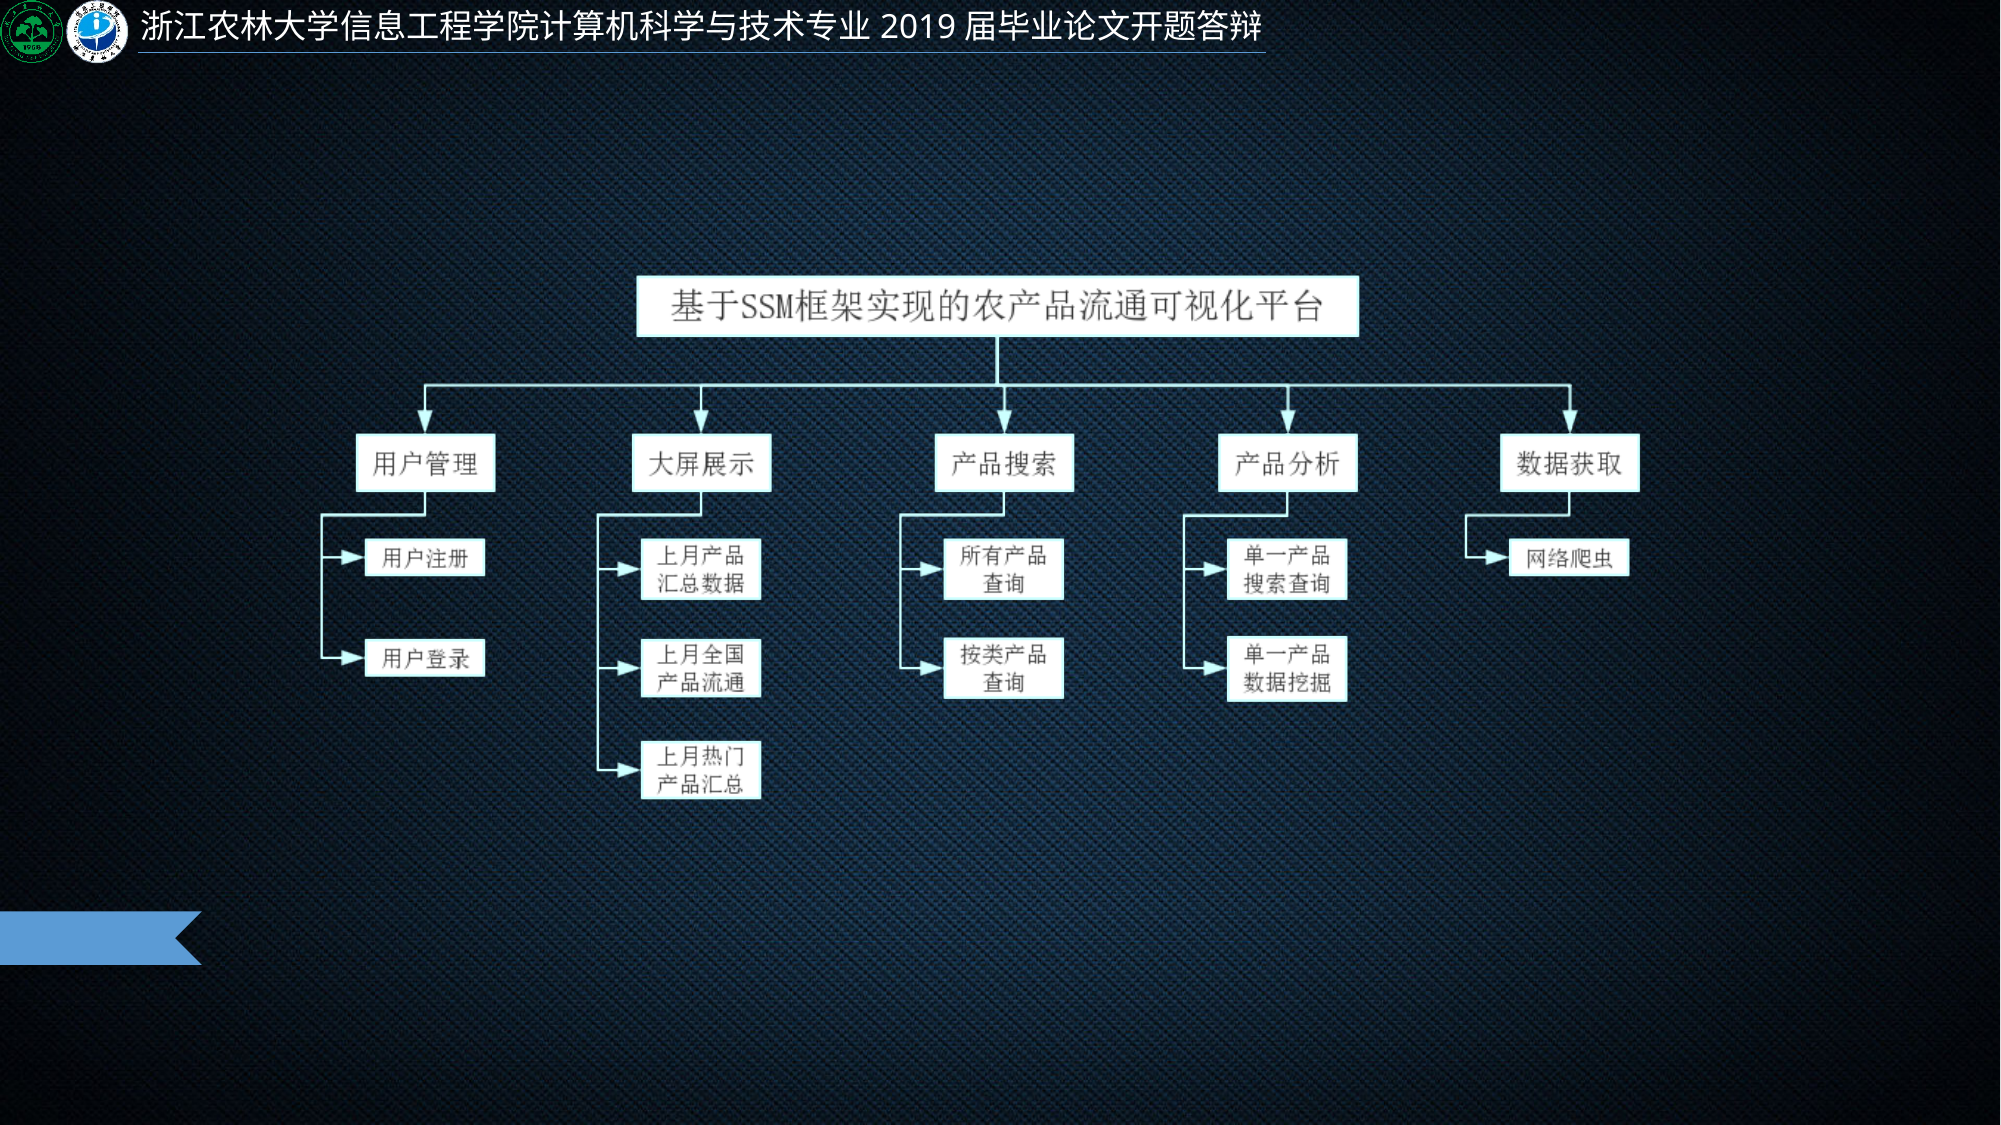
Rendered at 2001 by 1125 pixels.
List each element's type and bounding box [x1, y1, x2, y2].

text_box [0, 0, 1279, 66]
text_box [0, 910, 205, 966]
picture [0, 0, 2001, 1125]
